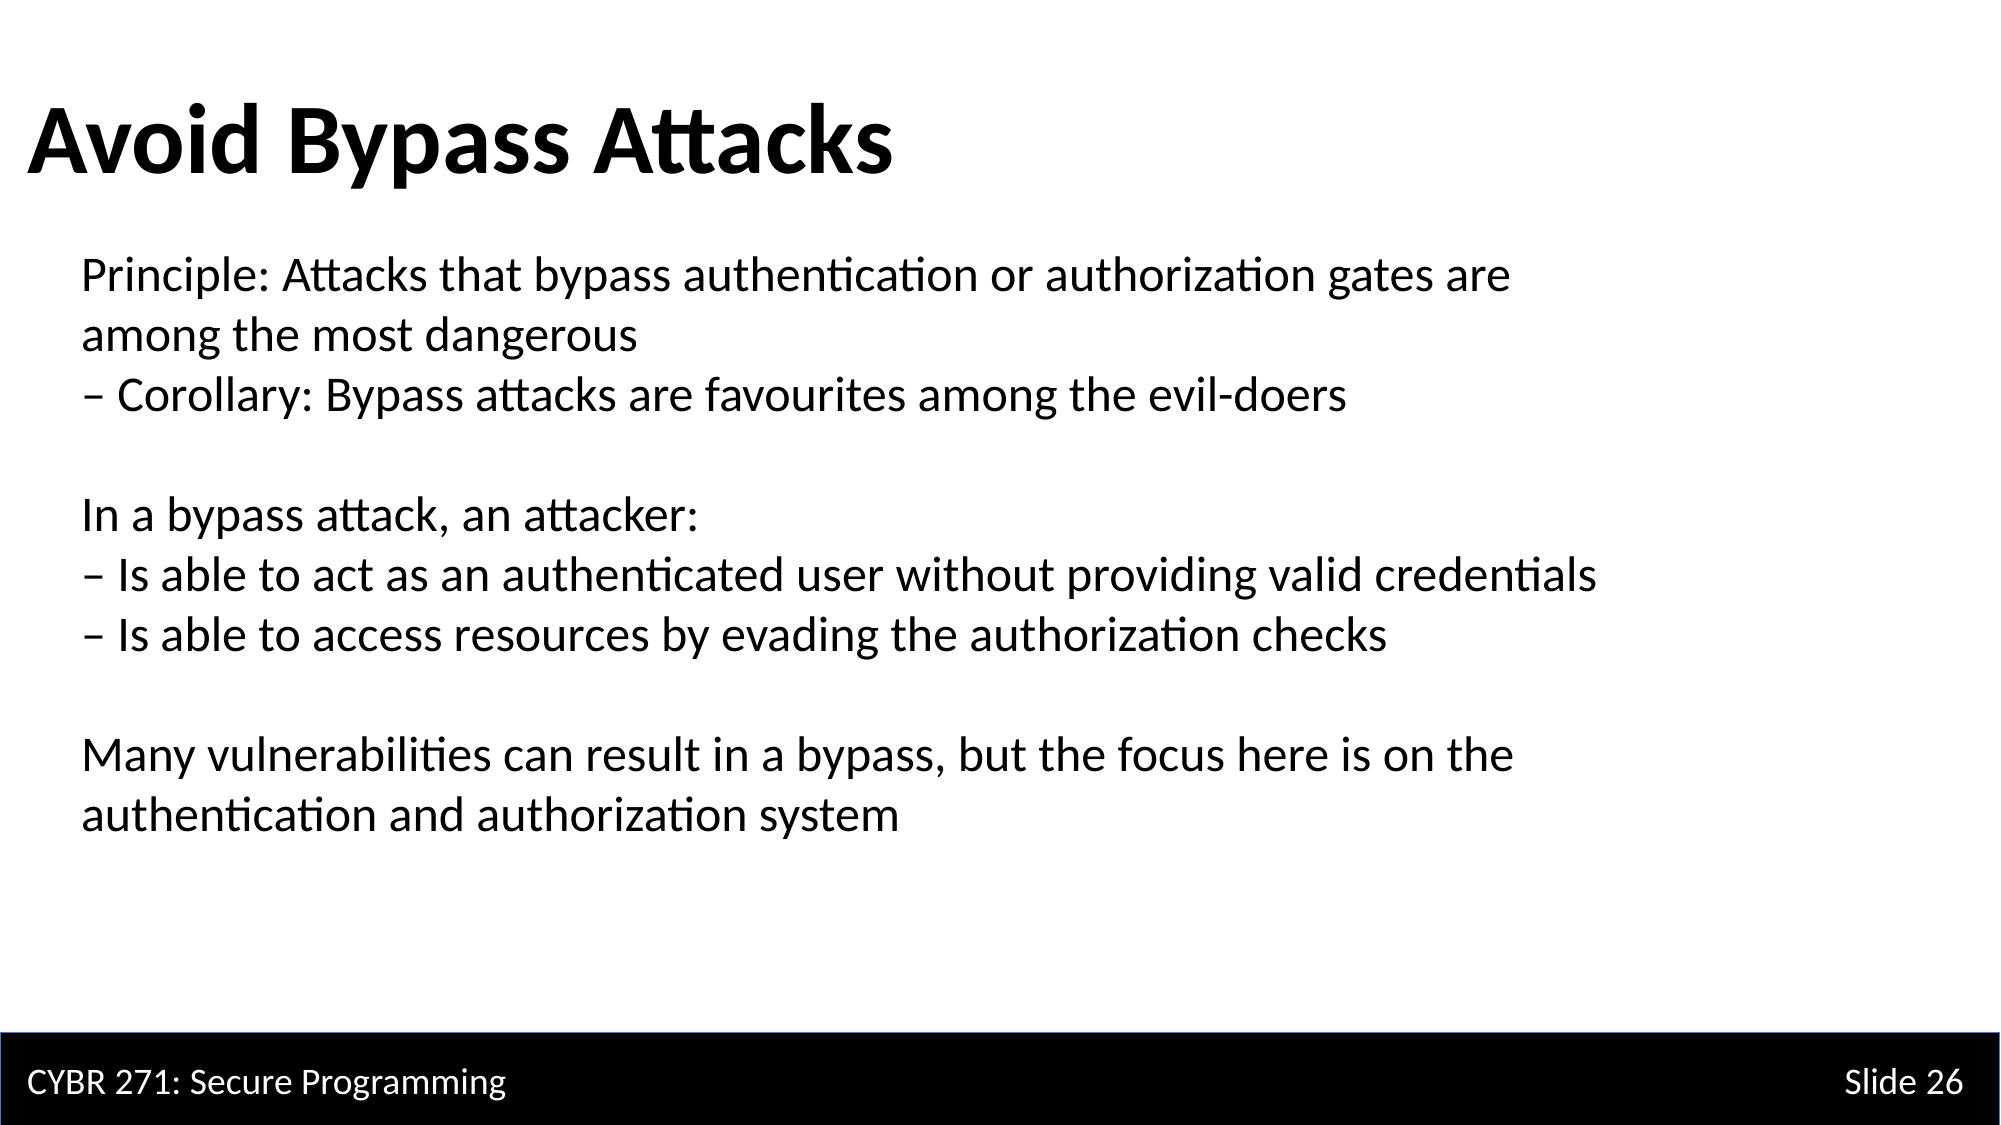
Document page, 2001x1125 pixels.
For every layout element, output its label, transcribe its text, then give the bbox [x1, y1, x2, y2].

text_box Avoid Bypass Attacks [12, 65, 1889, 201]
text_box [0, 1032, 2000, 1125]
text_box Principle: Attacks that bypass authentication or authorization gates are among the most dangerous – Corollary: Bypass attacks are favourites among the evil-doers In a bypass attack, an attacker: – Is able to act as an authenticated user without providing valid credentials – Is able to access resources by evading the authorization checks Many vulnerabilities can result in a bypass, but the focus here is on the authentication and authorization system [66, 234, 1624, 849]
